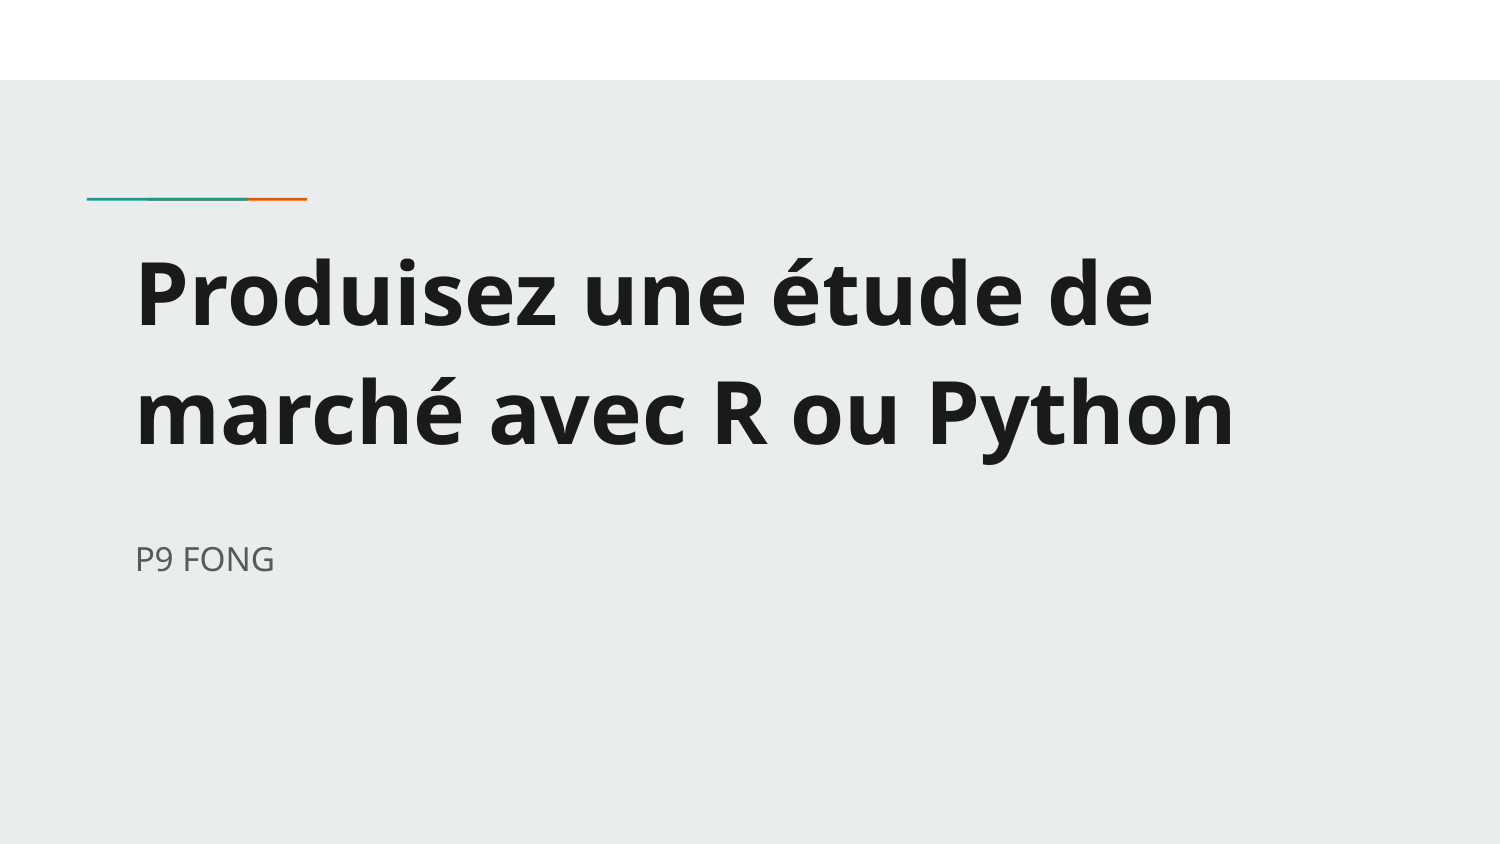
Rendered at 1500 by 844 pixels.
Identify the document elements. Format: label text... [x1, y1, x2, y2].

title Produisez une étude de marché avec R ou Python [119, 216, 1381, 490]
subtitle P9 FONG [119, 520, 1381, 610]
